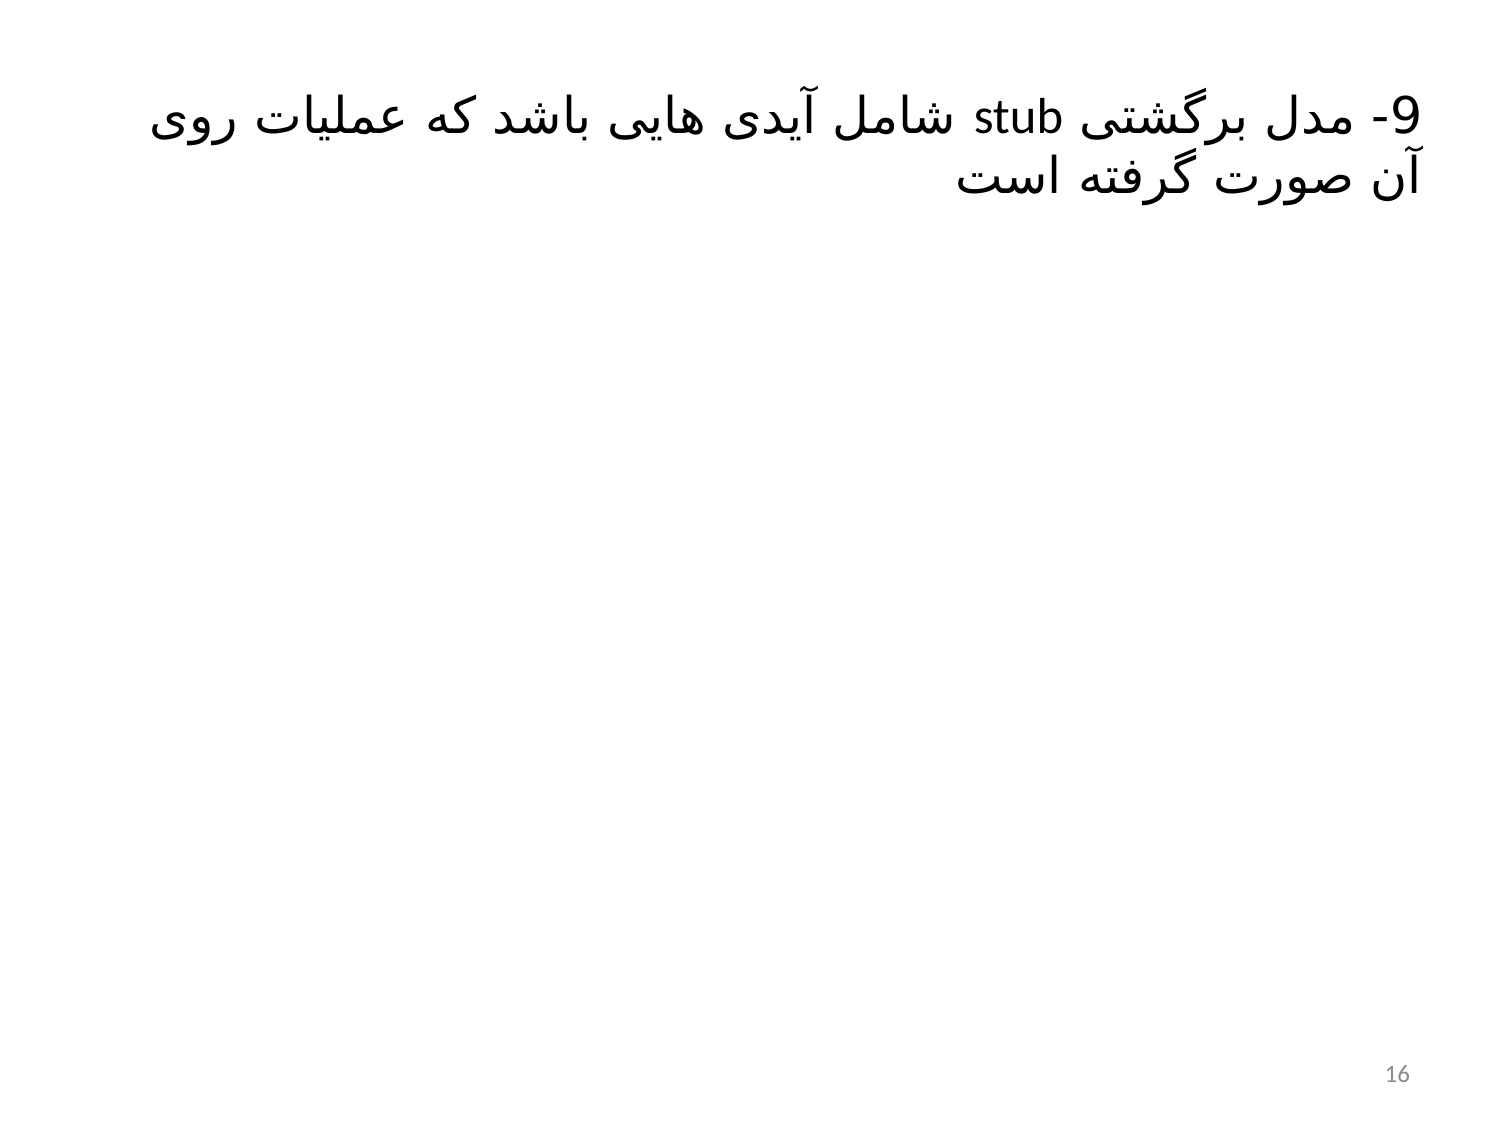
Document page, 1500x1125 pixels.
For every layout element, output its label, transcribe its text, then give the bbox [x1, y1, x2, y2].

list 9- مدل برگشتی stub شامل آیدی هایی باشد که عملیات روی آن صورت گرفته است [87, 75, 1438, 213]
slide_number 16 [1074, 1042, 1425, 1103]
